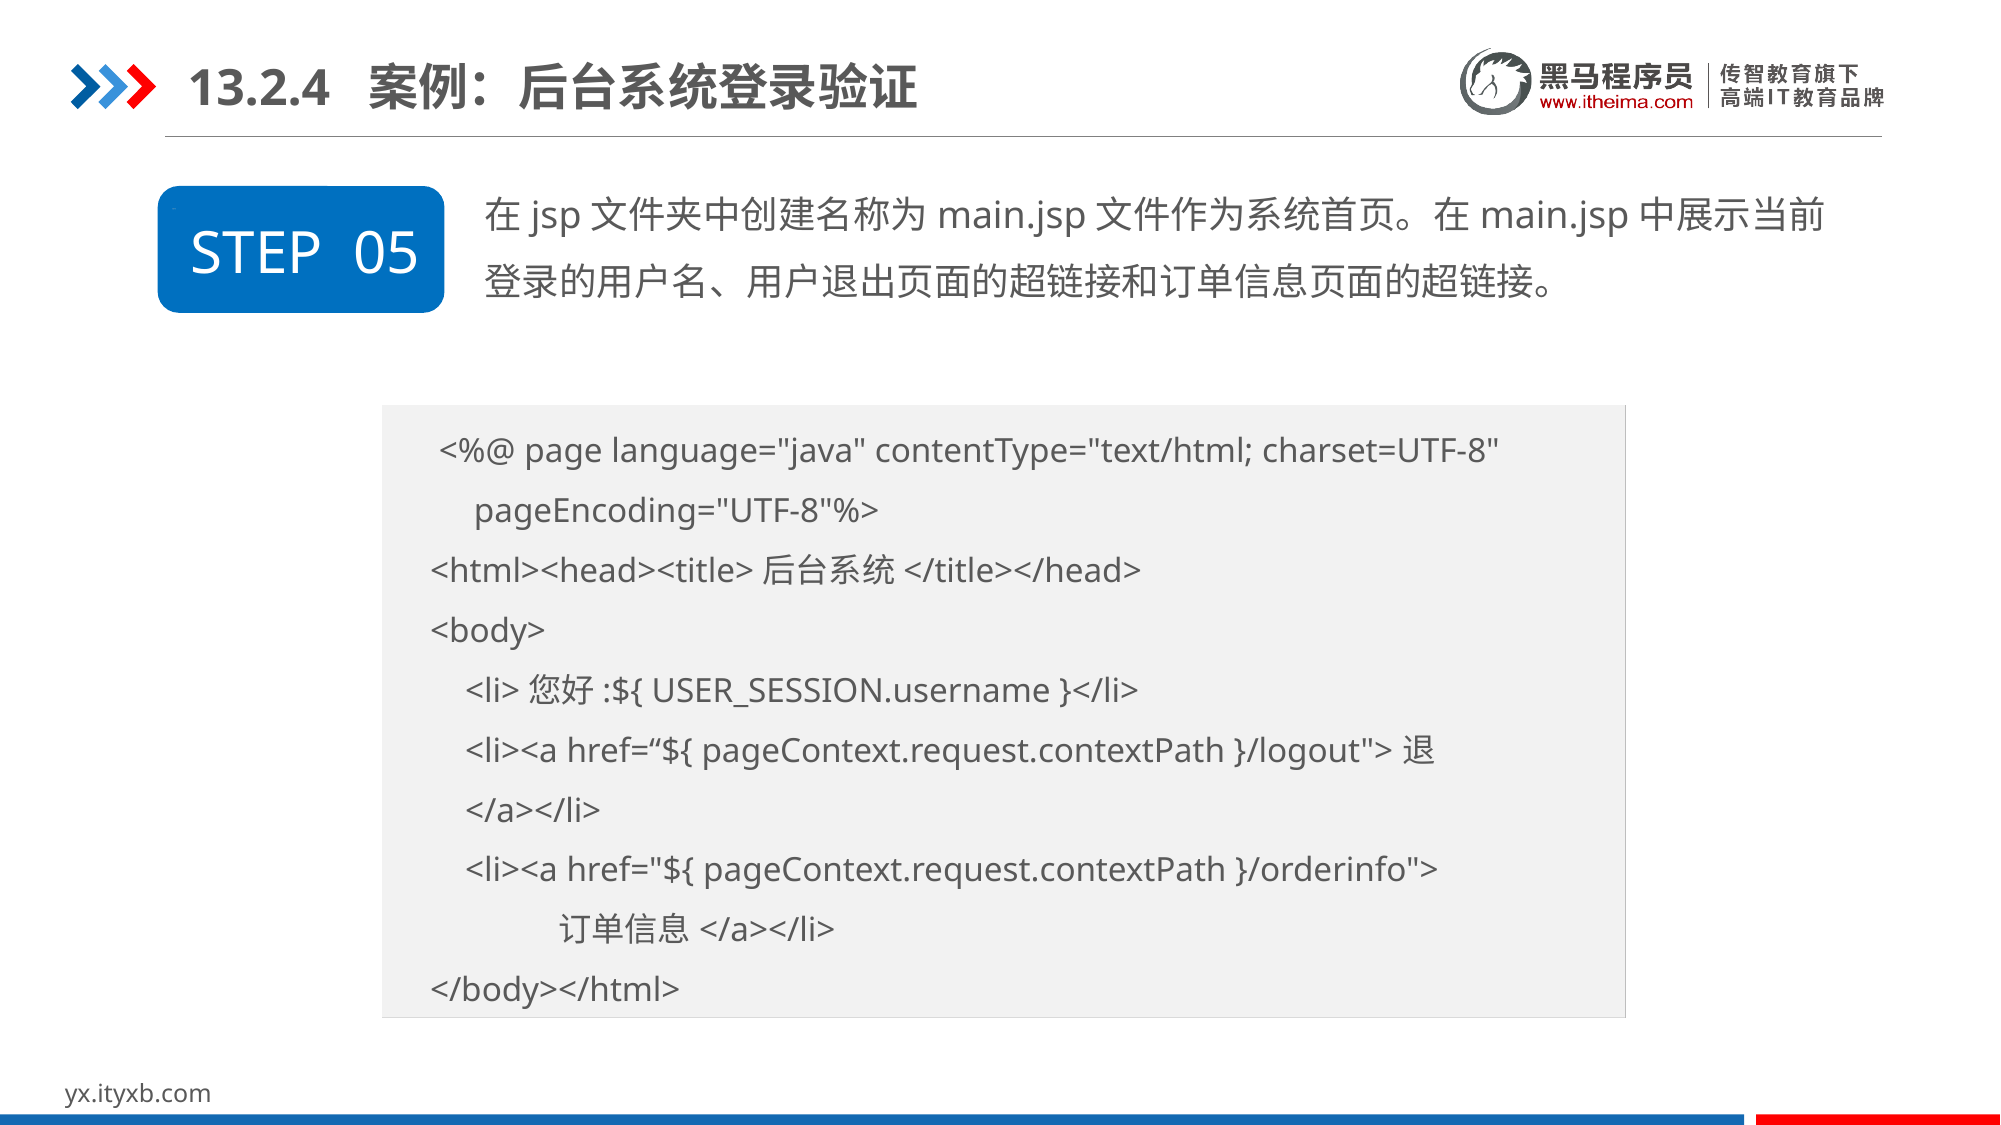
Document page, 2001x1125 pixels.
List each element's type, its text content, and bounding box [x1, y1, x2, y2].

text_box 13.2.4 案例：后台系统登录验证 [187, 43, 972, 127]
text_box <%@ page language="java" contentType="text/html; charset=UTF-8" pageEncoding="UTF-8"%> <html><head><title>后台系统</title></head> <body> <li>您好:${ USER_SESSION.username }</li> <li><a href=“${ pageContext.request.contextPath }/logout">退 </a></li> <li><a href="${ pageContext.request.contextPath }/orderinfo"> 订单信息</a></li> </body></html> [415, 402, 1688, 1016]
picture [1460, 48, 1887, 115]
text_box STEP 05 [172, 208, 439, 293]
text_box [156, 184, 446, 314]
text_box 在jsp文件夹中创建名称为main.jsp文件作为系统首页。在main.jsp中展示当前登录的用户名、用户退出页面的超链接和订单信息页面的超链接。 [469, 160, 1862, 311]
picture [382, 405, 1628, 1020]
